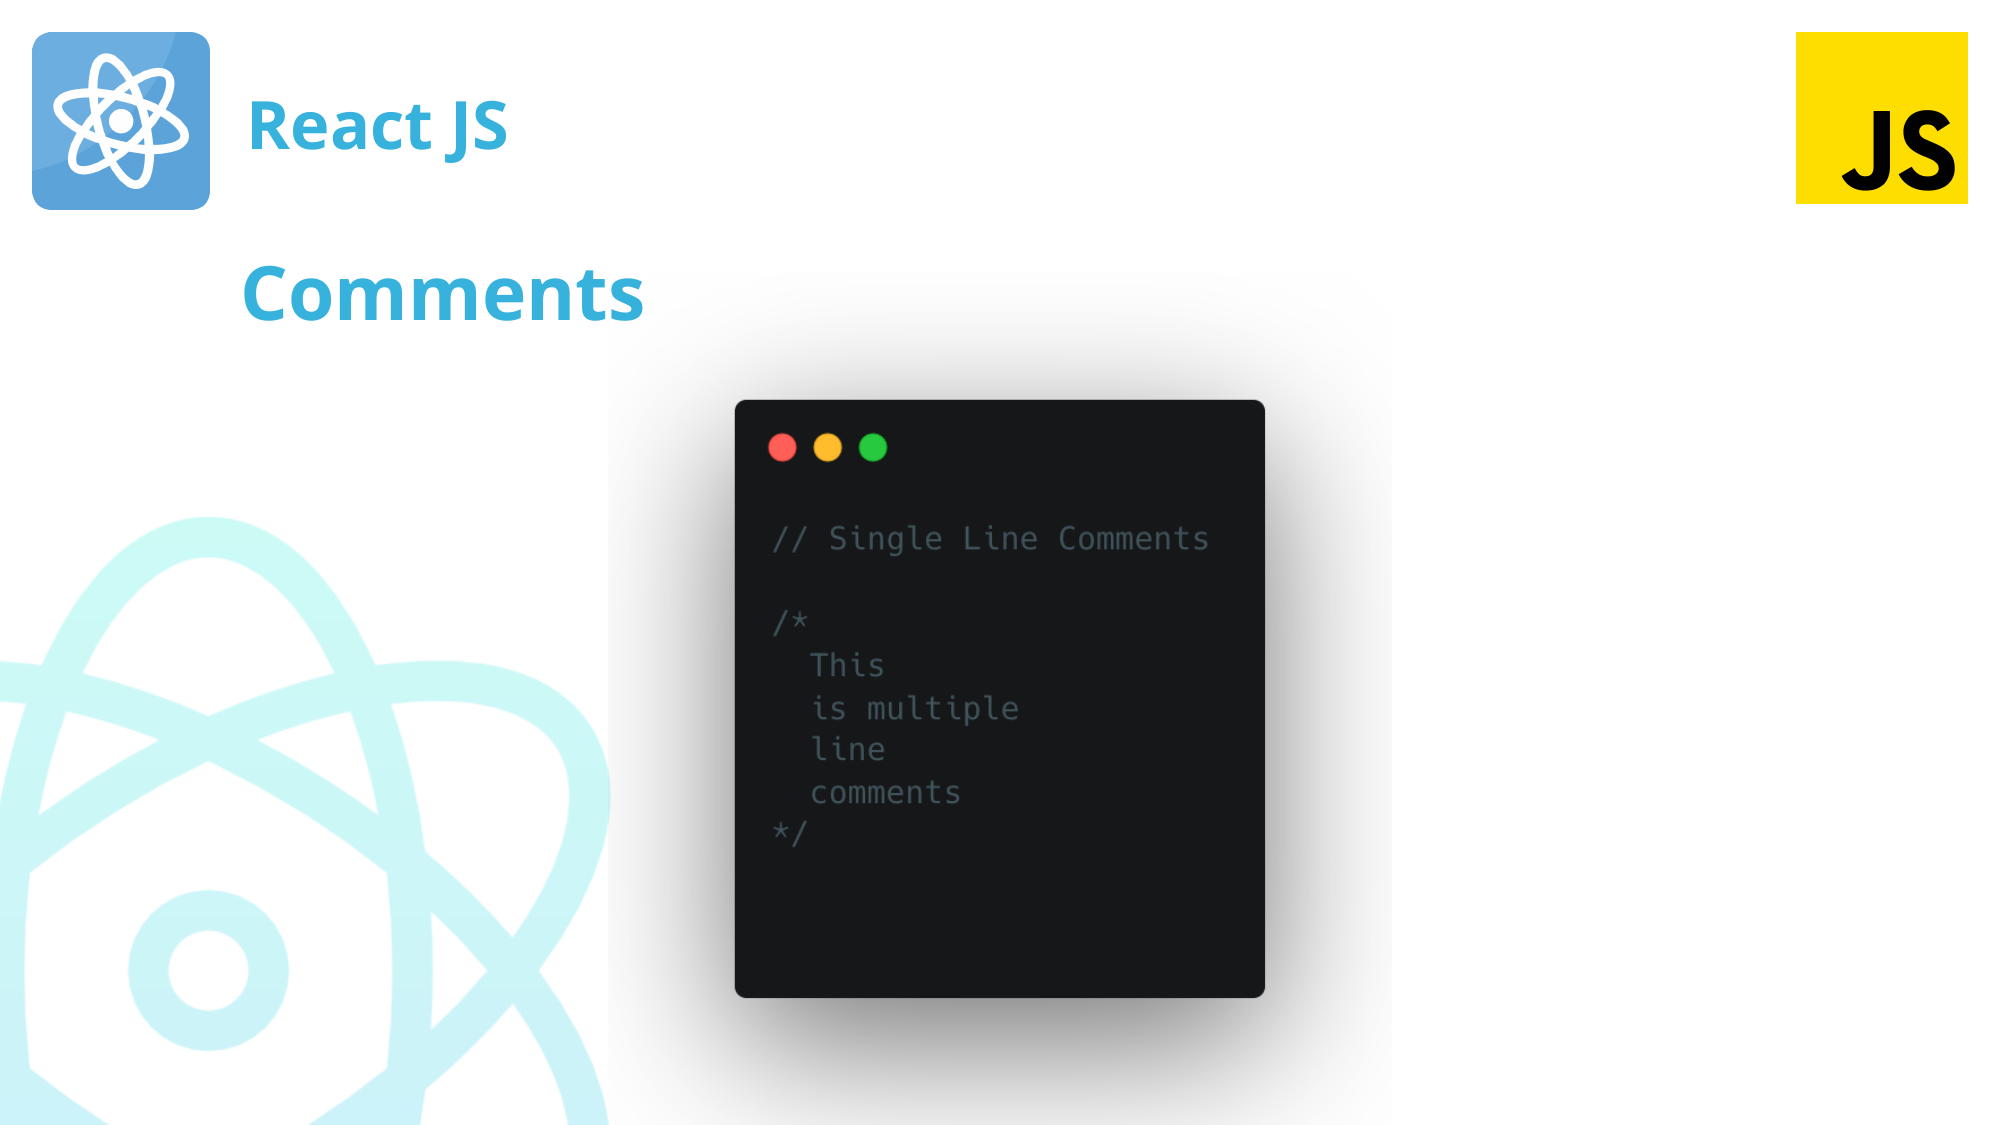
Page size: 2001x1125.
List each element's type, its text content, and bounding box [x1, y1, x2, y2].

picture [607, 273, 1392, 1125]
picture [32, 32, 210, 210]
picture [1796, 32, 1968, 204]
title Comments [225, 248, 1771, 389]
